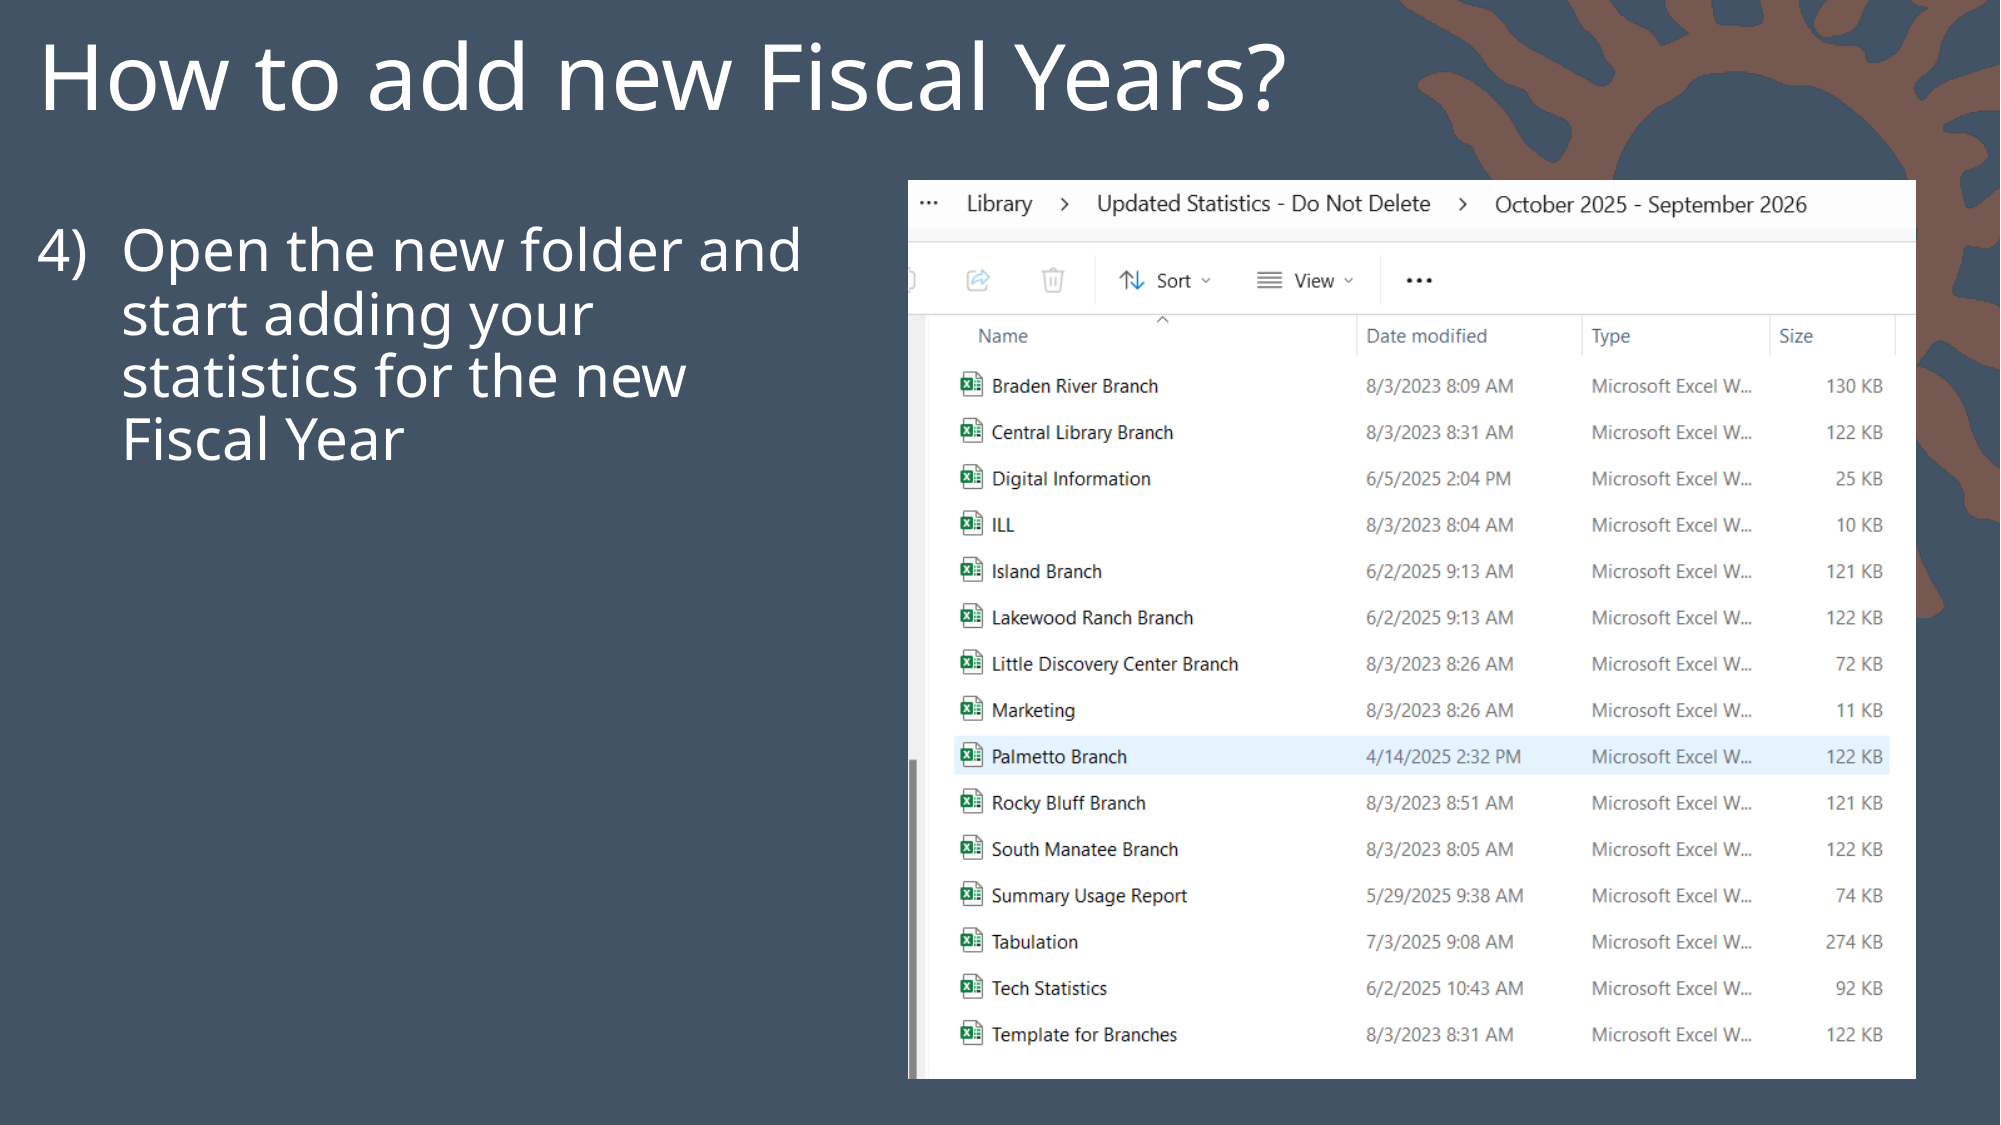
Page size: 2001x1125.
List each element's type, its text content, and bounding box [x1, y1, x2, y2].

text_box Open the new folder and start adding your statistics for the new Fiscal Year [22, 214, 837, 1079]
picture [908, 180, 1916, 1079]
text_box How to add new Fiscal Years? [22, 23, 1523, 143]
